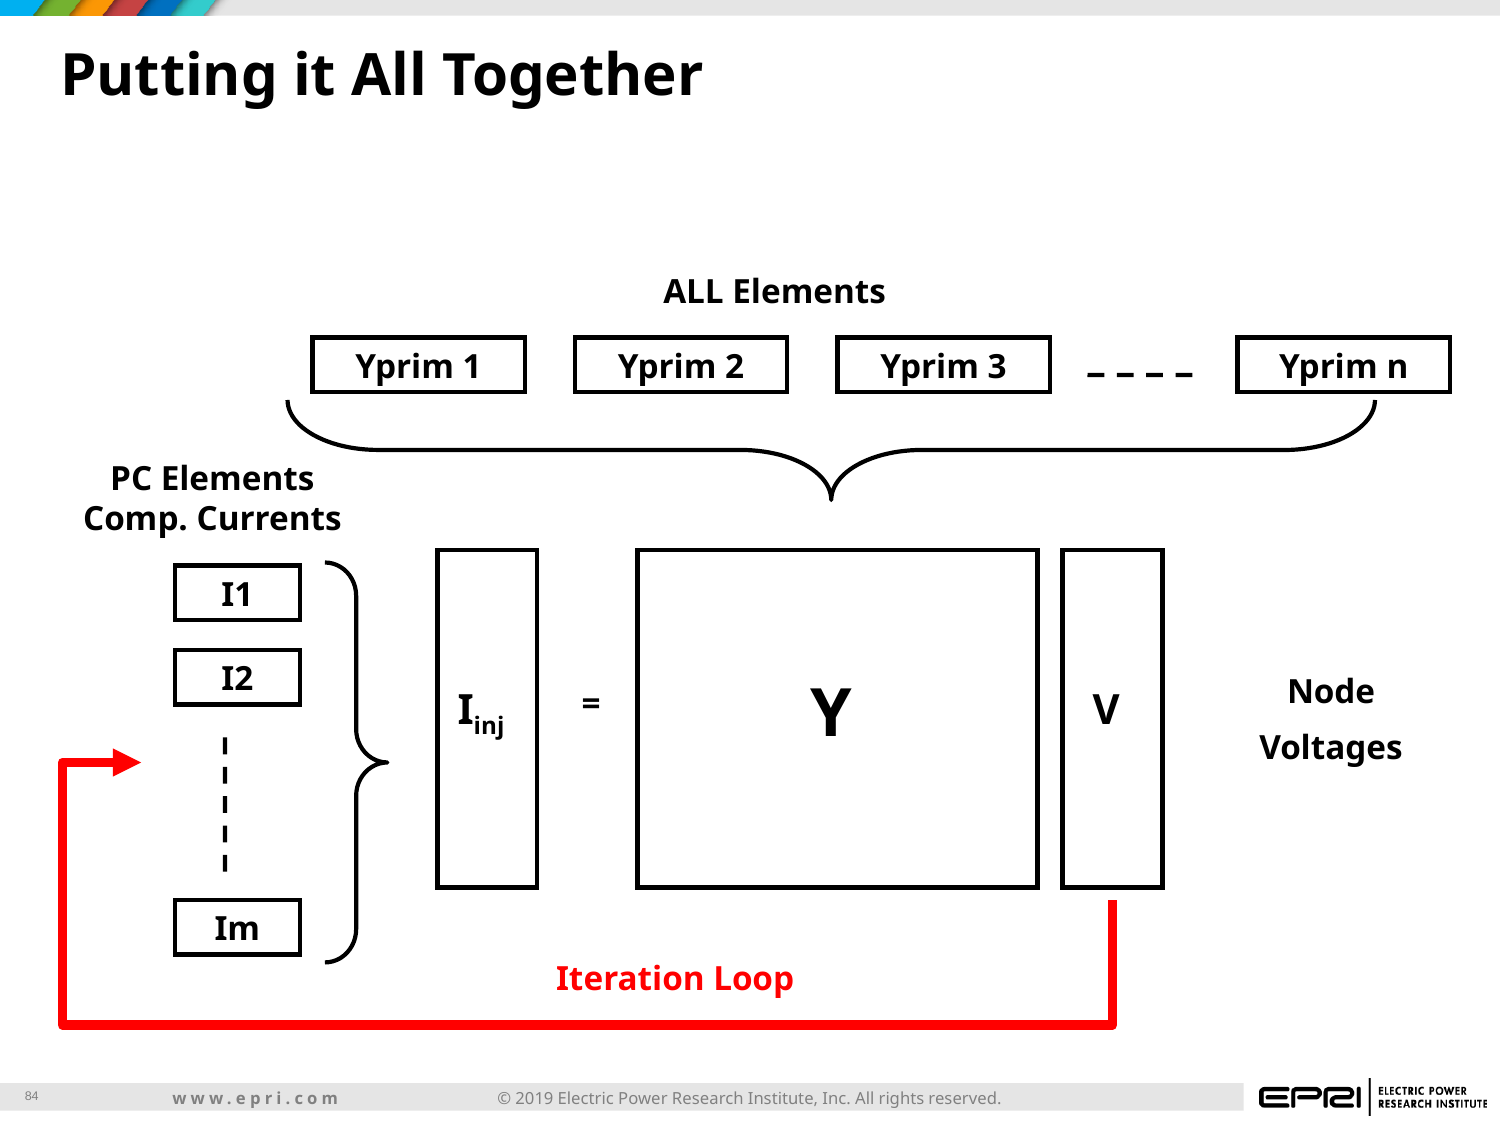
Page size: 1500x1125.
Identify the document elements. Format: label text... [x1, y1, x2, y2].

text_box Yprim n [1237, 337, 1450, 393]
text_box Iinj [399, 675, 563, 747]
text_box [437, 747, 538, 818]
text_box I1 [174, 565, 300, 621]
text_box [62, 756, 1113, 1026]
text_box I2 [174, 649, 300, 705]
text_box PC Elements Comp. Currents [62, 449, 363, 545]
text_box [437, 549, 538, 675]
text_box Iteration Loop [500, 949, 850, 1005]
text_box Yprim 1 [312, 337, 525, 393]
text_box Yprim 2 [574, 337, 788, 393]
text_box [287, 399, 1375, 500]
text_box [324, 562, 388, 792]
text_box [637, 549, 1038, 888]
picture [34, 0, 268, 16]
text_box ALL Elements [624, 262, 925, 318]
text_box Y [749, 662, 913, 758]
text_box V [1024, 675, 1188, 740]
picture [1259, 1078, 1487, 1116]
text_box Node Voltages [1224, 662, 1438, 774]
text_box [1062, 549, 1163, 675]
text_box Yprim 3 [837, 337, 1050, 393]
title Putting it All Together [44, 29, 1452, 151]
text_box = [531, 674, 652, 730]
text_box [1062, 740, 1163, 888]
